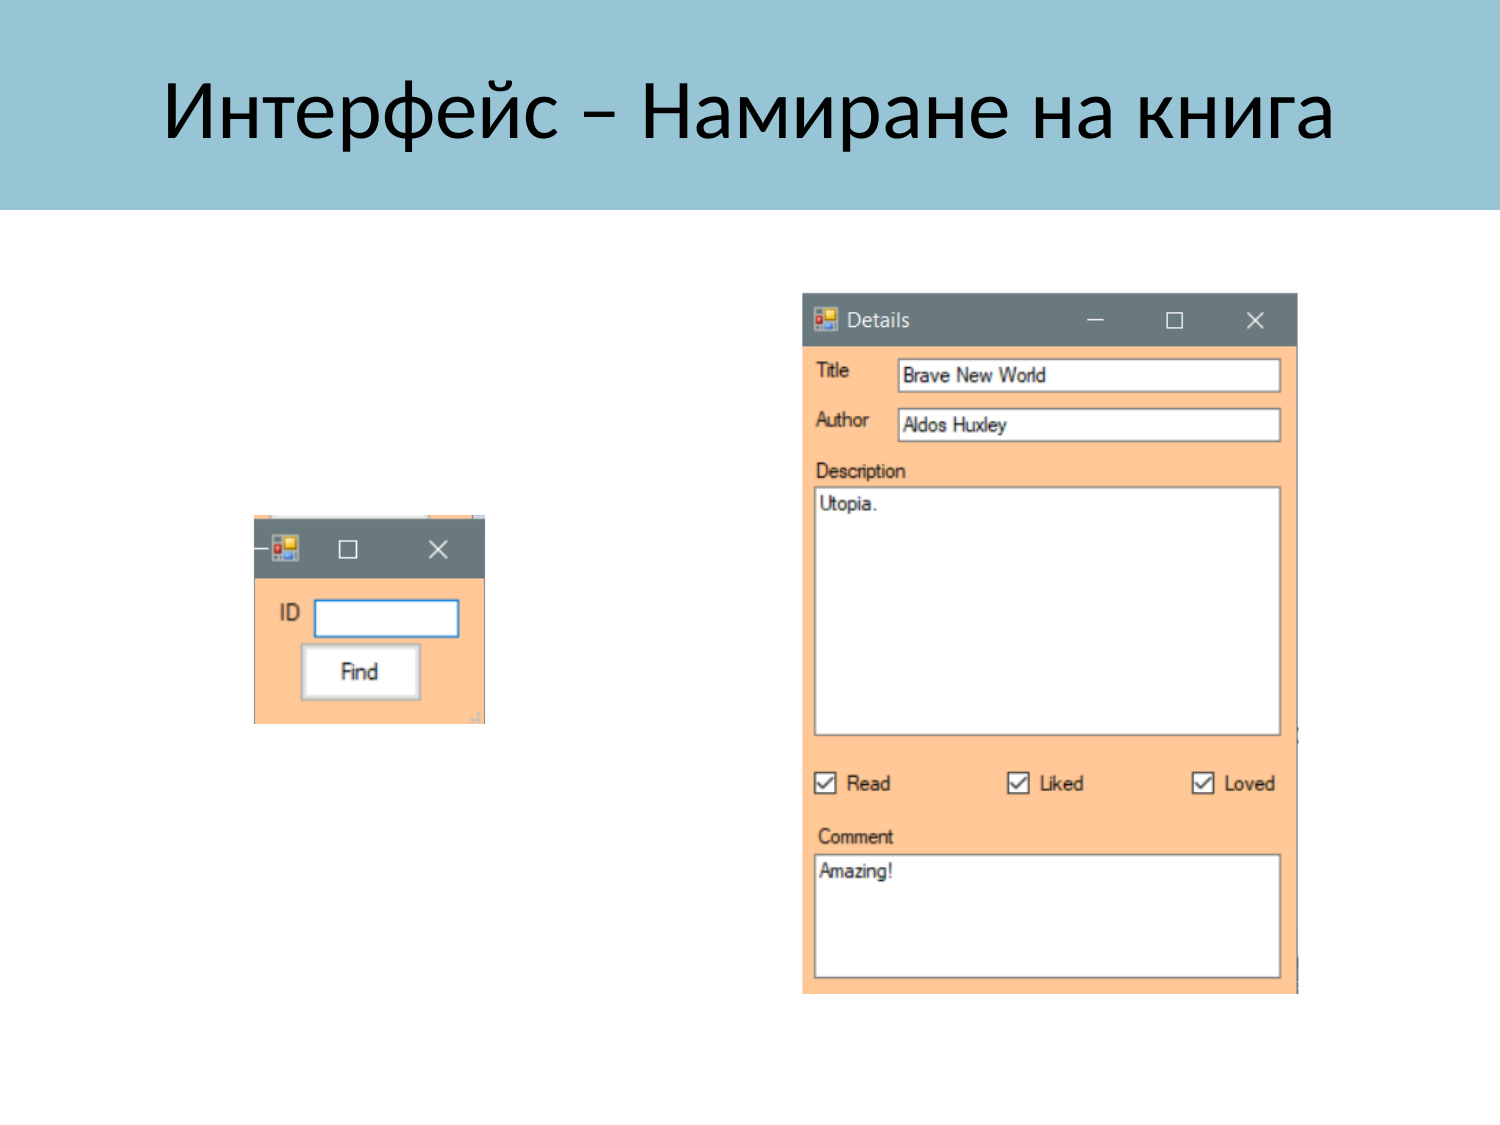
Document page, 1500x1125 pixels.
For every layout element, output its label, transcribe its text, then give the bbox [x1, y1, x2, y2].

title Интерфейс – Намиране на книга [41, 45, 1459, 164]
text_box [0, 0, 1500, 210]
picture [801, 290, 1299, 994]
picture [253, 514, 486, 724]
